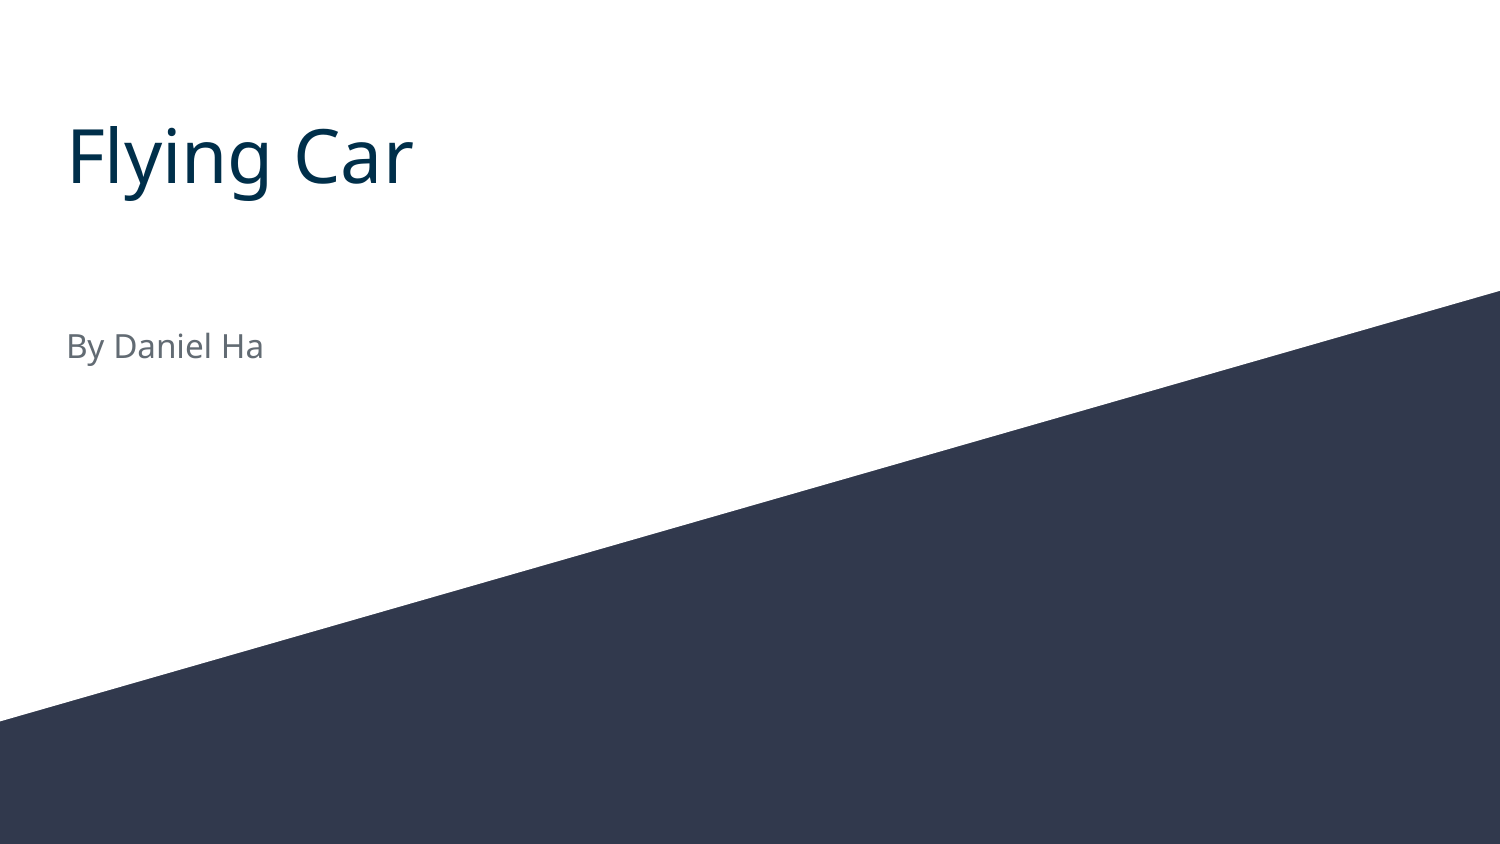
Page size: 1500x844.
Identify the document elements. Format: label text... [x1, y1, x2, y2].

subtitle By Daniel Ha [51, 308, 748, 430]
title Flying Car [51, 88, 1449, 299]
